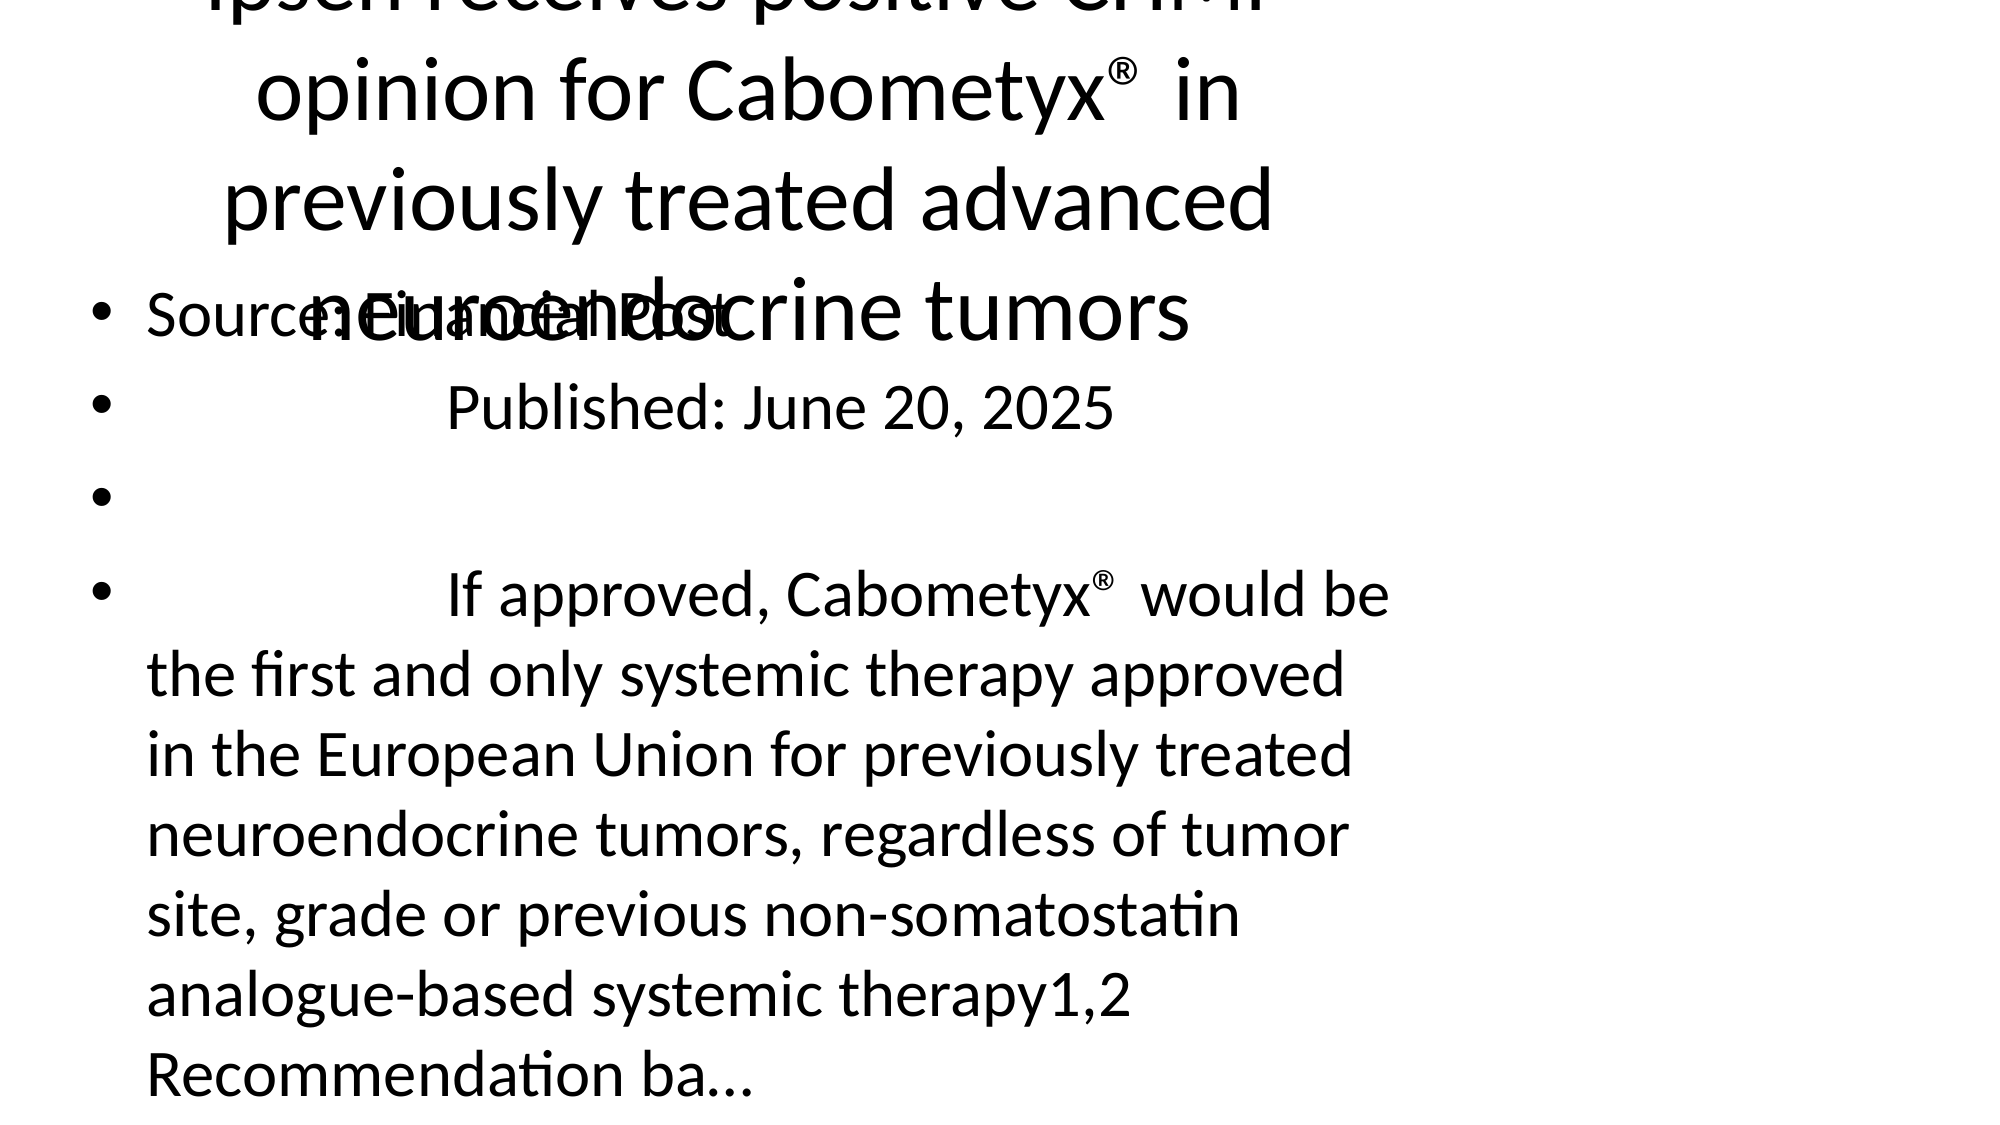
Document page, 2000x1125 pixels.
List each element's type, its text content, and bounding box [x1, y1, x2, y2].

title Ipsen receives positive CHMP opinion for Cabometyx® in previously treated advanced neuroendocrine tumors [75, 45, 1425, 233]
list Source: Financial Post Published: June 20, 2025 If approved, Cabometyx® would be the first and only systemic therapy approved in the European Union for previously treated neuroendocrine tumors, regardless of tumor site, grade or previous non-somatostatin analogue-based systemic therapy1,2 Recommendation ba… About Ipsen_x000D_ We are a global biopharmaceutical company with a focus on bringing transformative medicines to patients in three therapeutic areas: Oncology, Rare Disease and Neuroscience._x000D_ Our pipeline… [+8783 chars] [75, 262, 1425, 1005]
